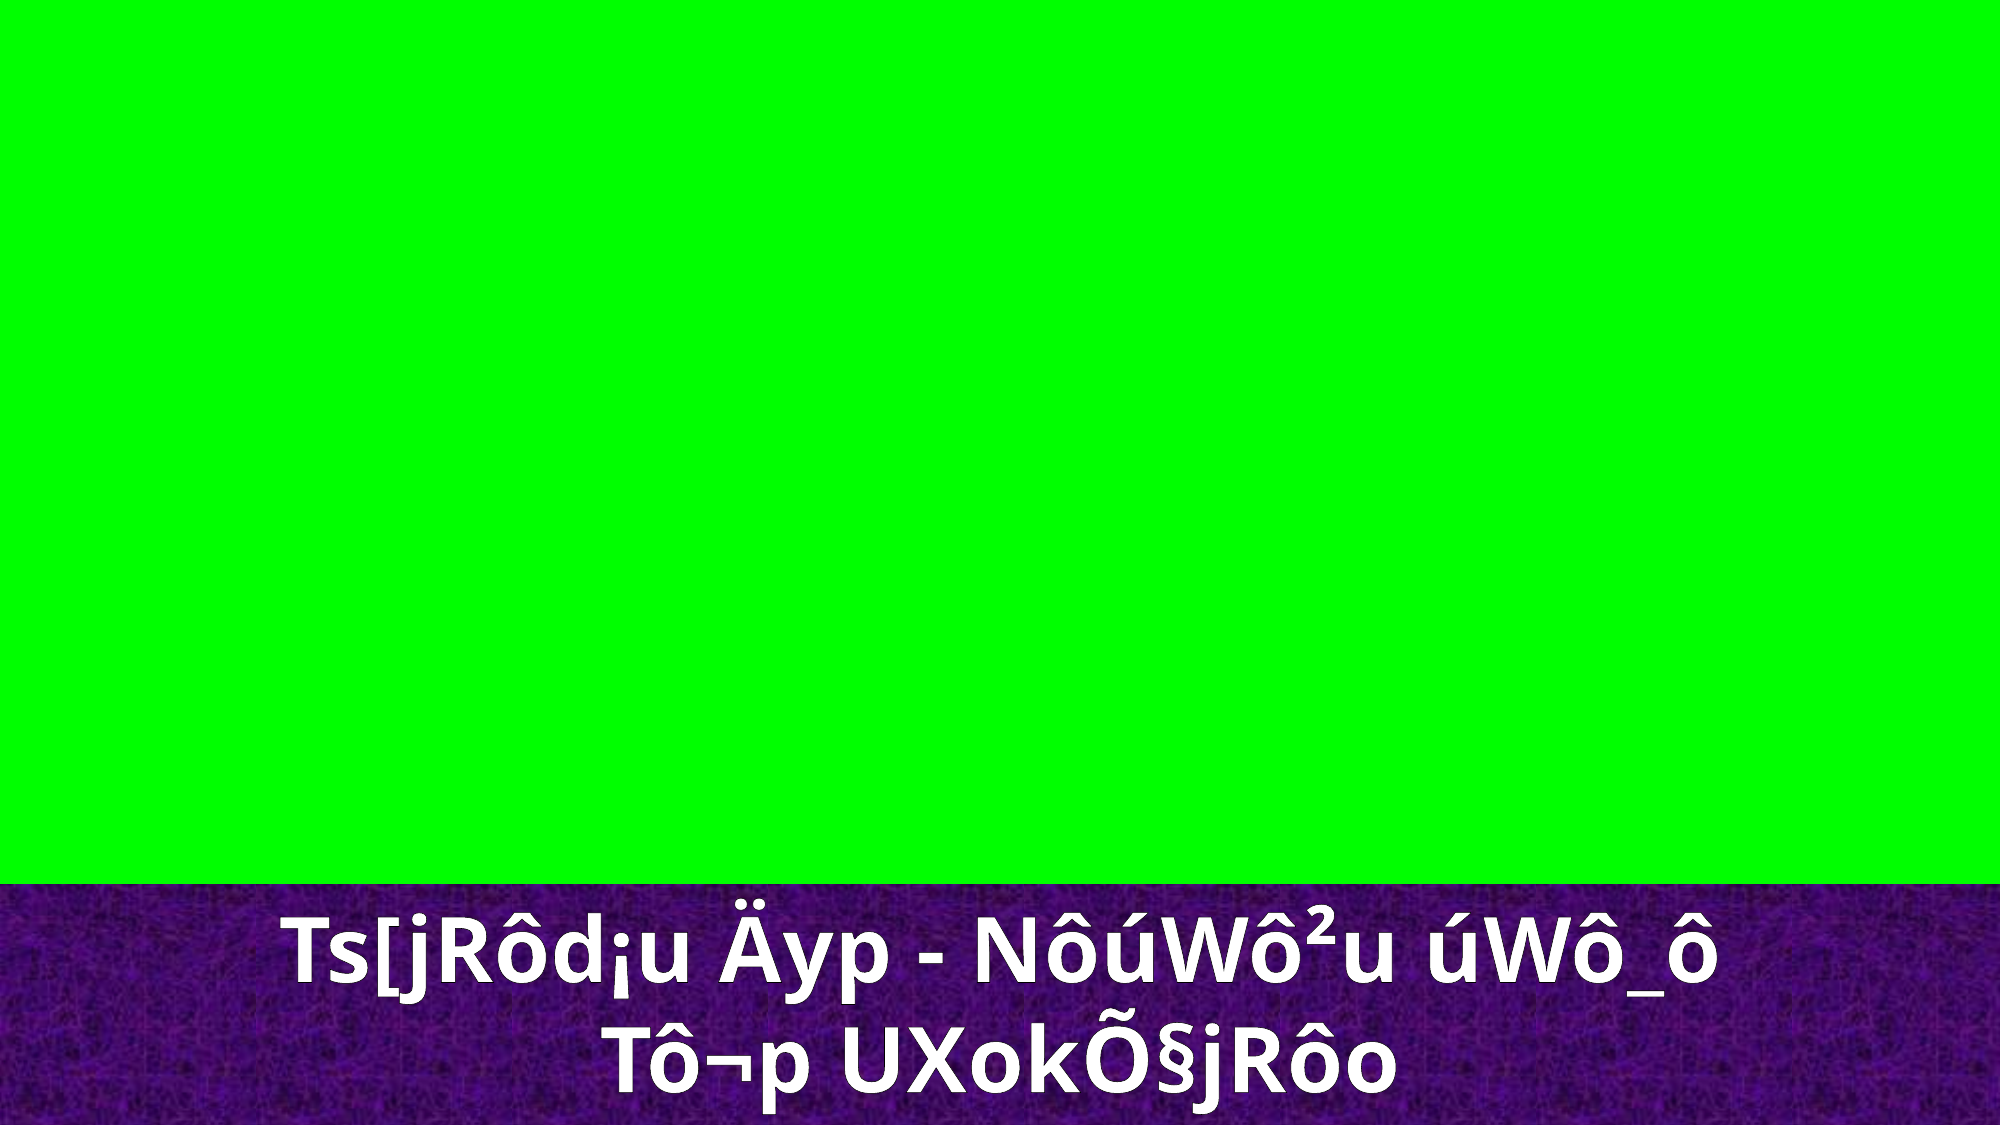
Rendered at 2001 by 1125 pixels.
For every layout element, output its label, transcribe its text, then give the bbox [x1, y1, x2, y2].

text_box [0, 1119, 2000, 1125]
text_box Ts[jRôd¡u Äyp - NôúWô²u úWô_ô Tô¬p UXokÕ§jRôo [0, 883, 2000, 1119]
